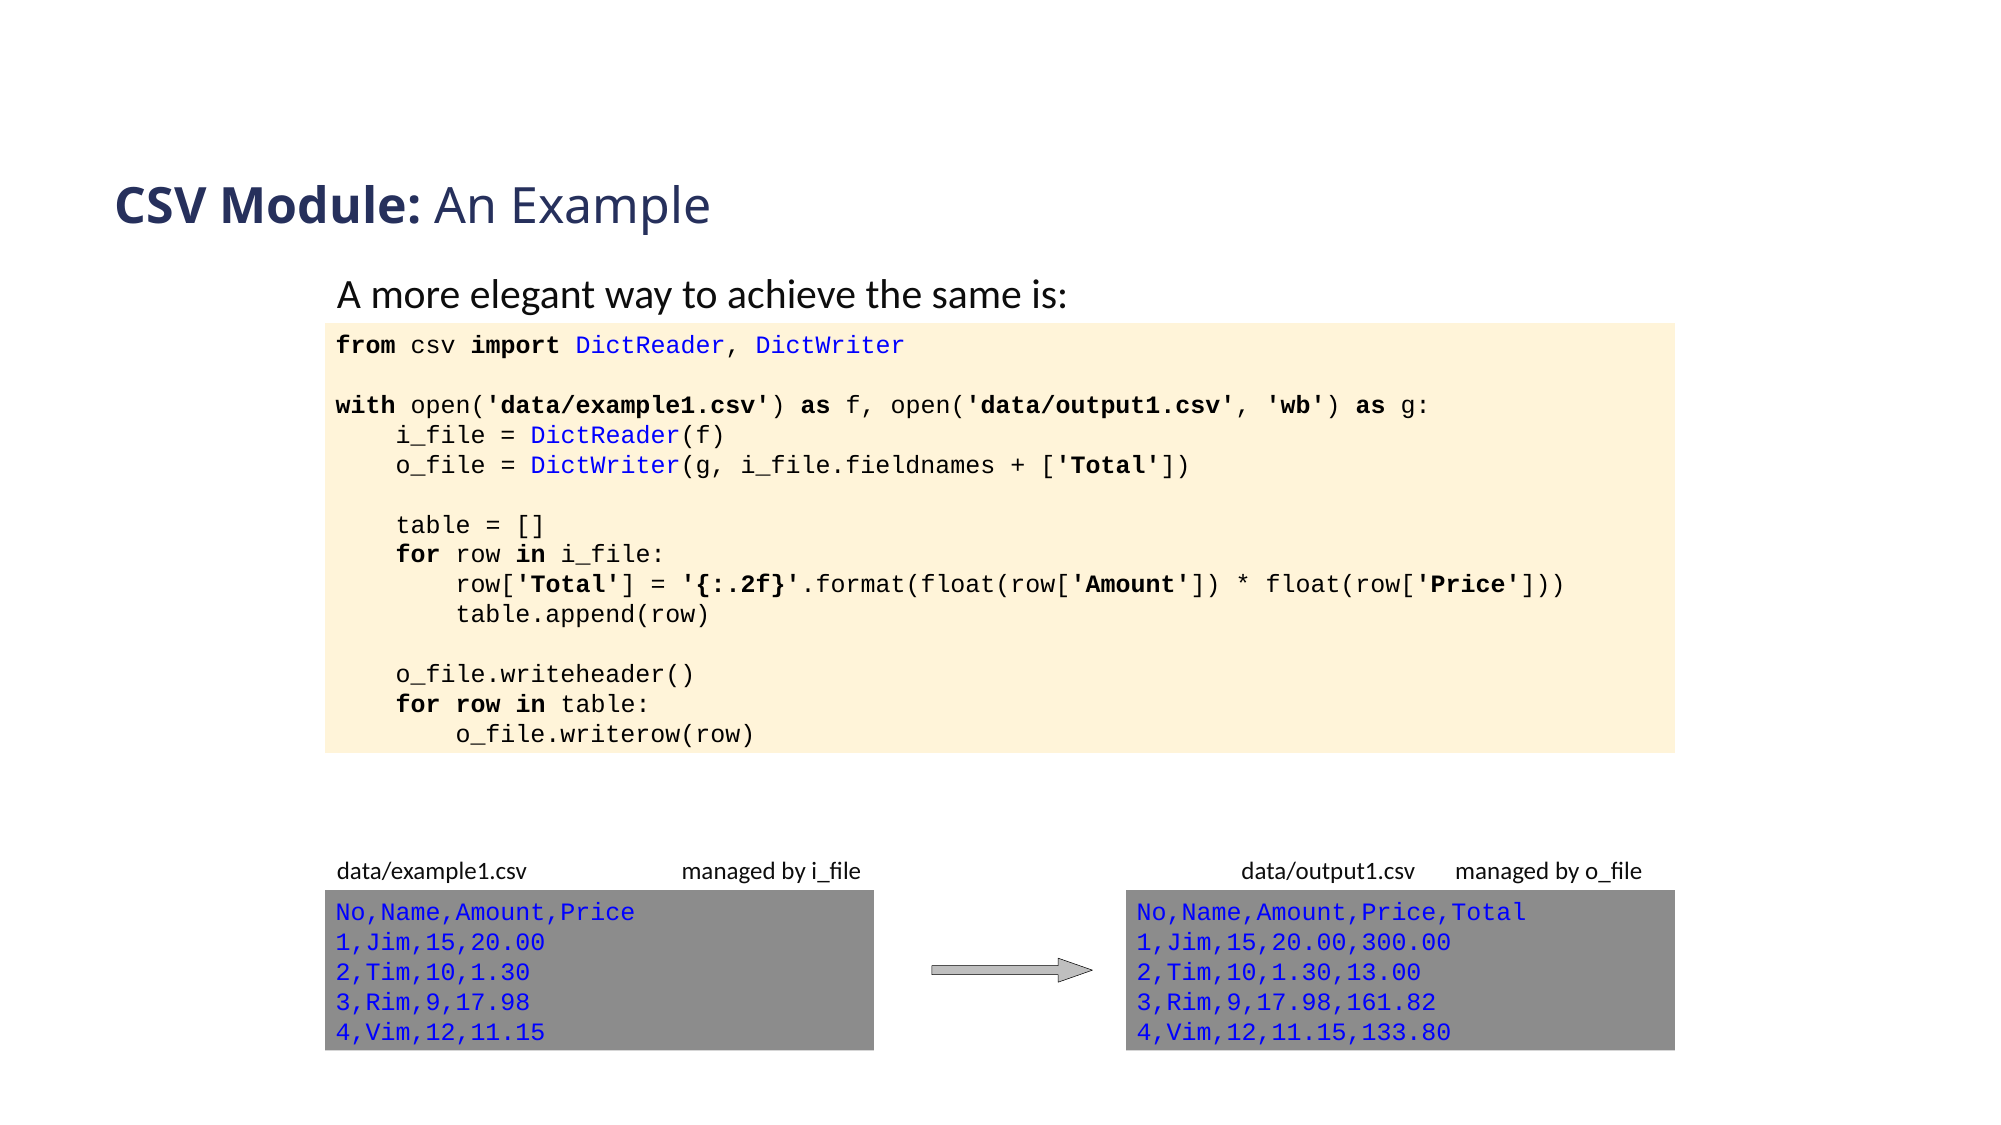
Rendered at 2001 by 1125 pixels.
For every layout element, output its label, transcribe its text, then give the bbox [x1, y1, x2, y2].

text_box from csv import DictReader, DictWriter with open('data/example1.csv') as f, open('data/output1.csv', 'wb') as g: i_file = DictReader(f) o_file = DictWriter(g, i_file.fieldnames + ['Total']) table = [] for row in i_file: row['Total'] = '{:.2f}'.format(float(row['Amount']) * float(row['Price'])) table.append(row) o_file.writeheader() for row in table: o_file.writerow(row) [325, 323, 1675, 753]
text_box No,Name,Amount,Price 1,Jim,15,20.00 2,Tim,10,1.30 3,Rim,9,17.98 4,Vim,12,11.15 [325, 890, 874, 1051]
text_box No,Name,Amount,Price,Total 1,Jim,15,20.00,300.00 2,Tim,10,1.30,13.00 3,Rim,9,17.98,161.82 4,Vim,12,11.15,133.80 [1126, 890, 1675, 1051]
text_box [931, 958, 1093, 983]
title CSV Module: An Example [100, 171, 1900, 244]
text_box A more elegant way to achieve the same is: [325, 261, 1675, 322]
text_box data/example1.csv managed by i_file data/output1.csv managed by o_file [325, 849, 1675, 890]
